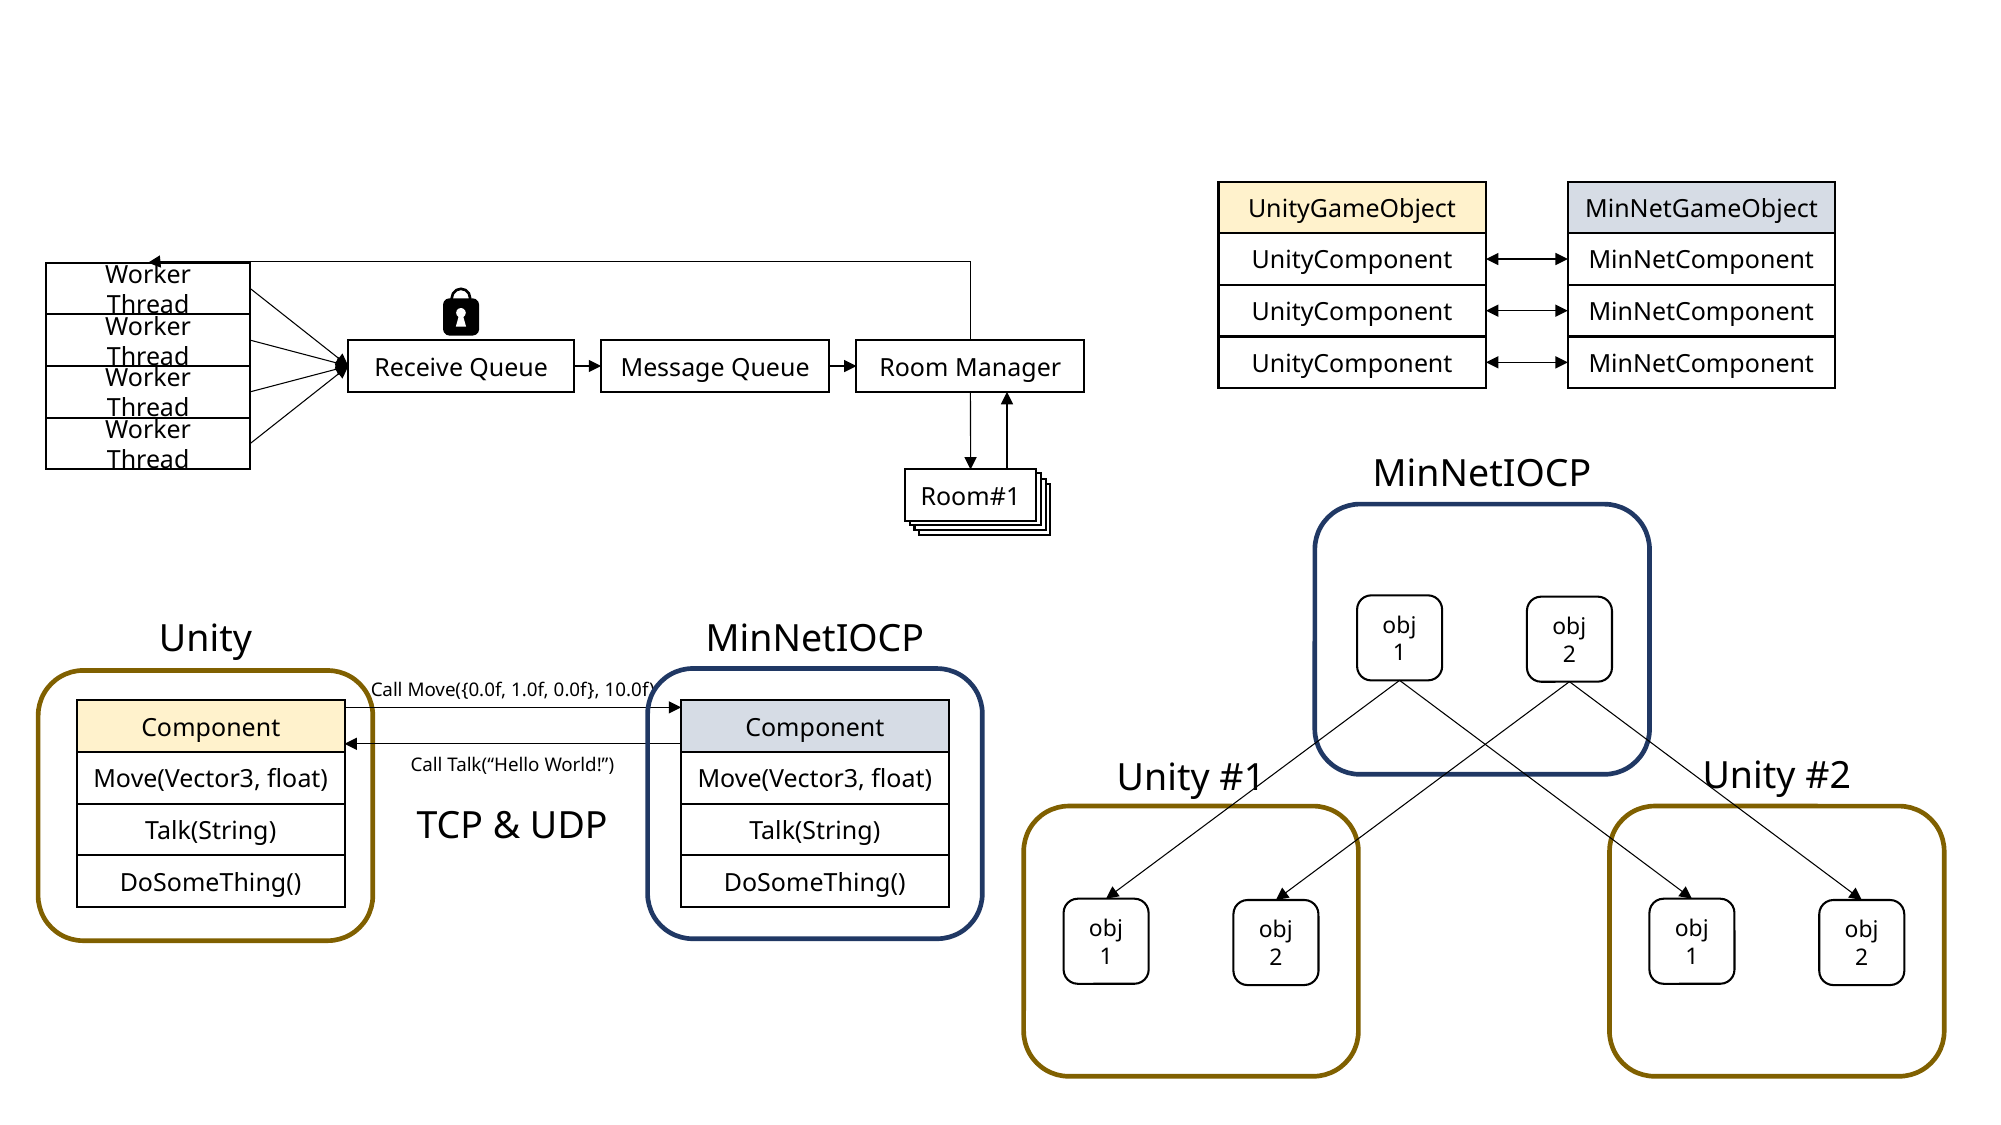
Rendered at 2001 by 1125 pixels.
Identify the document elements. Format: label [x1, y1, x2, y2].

text_box [46, 262, 1085, 536]
text_box [38, 606, 983, 941]
text_box [1218, 181, 1836, 389]
text_box [1023, 442, 1945, 1077]
